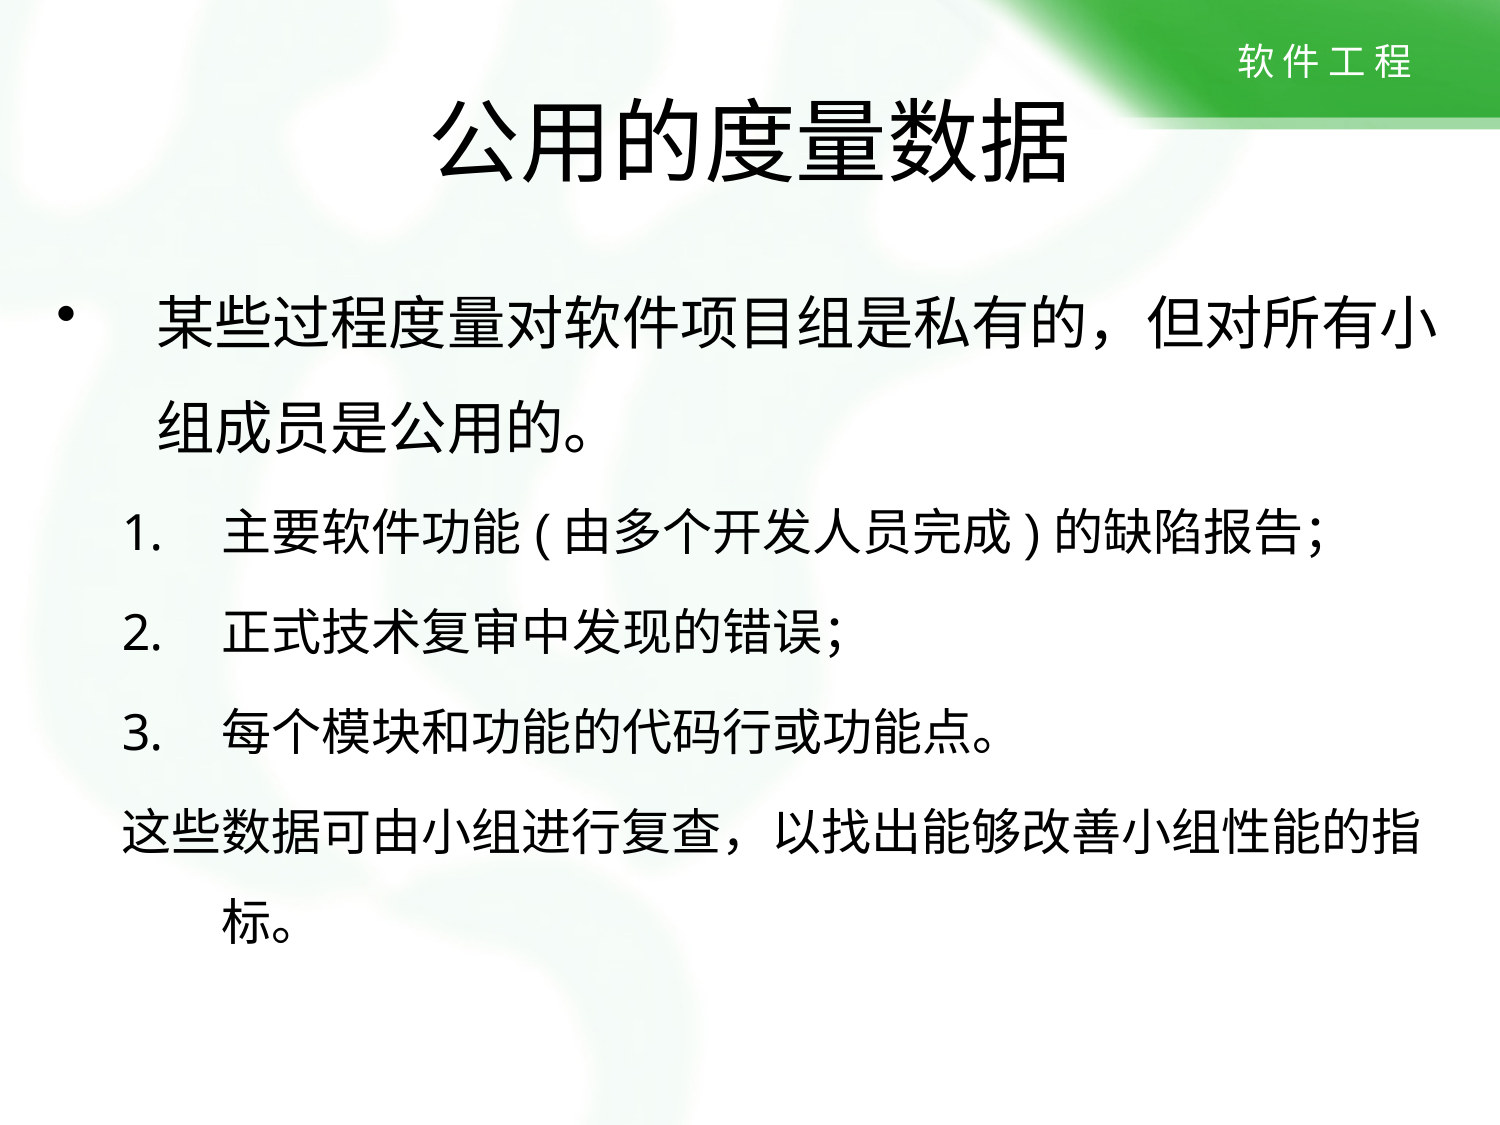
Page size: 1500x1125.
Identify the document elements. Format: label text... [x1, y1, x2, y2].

title 公用的度量数据 [75, 45, 1425, 233]
list 某些过程度量对软件项目组是私有的，但对所有小组成员是公用的。 主要软件功能(由多个开发人员完成)的缺陷报告； 正式技术复审中发现的错误； 每个模块和功能的代码行或功能点。 这些数据可由小组进行复查，以找出能够改善小组性能的指标。 [41, 243, 1459, 986]
picture [0, 0, 1500, 1125]
